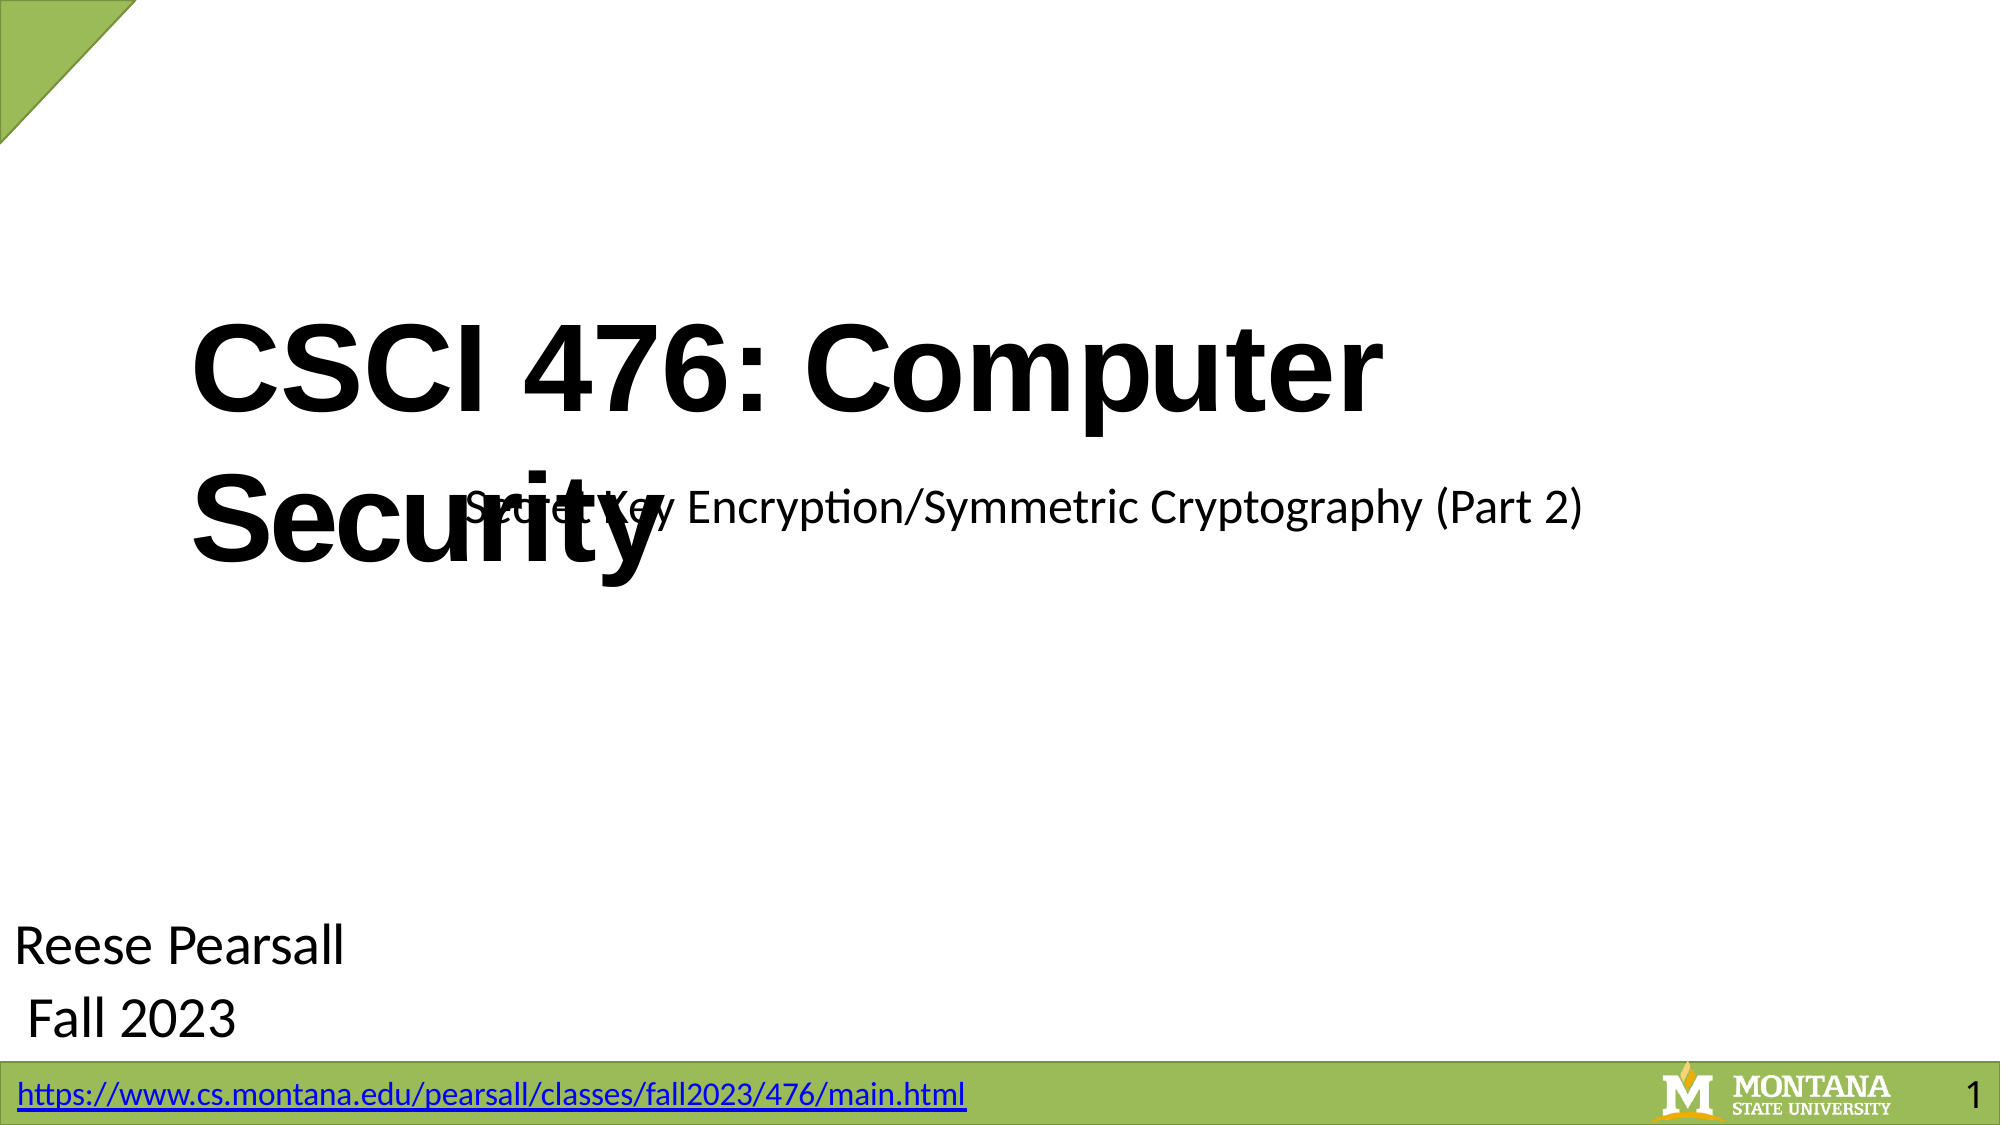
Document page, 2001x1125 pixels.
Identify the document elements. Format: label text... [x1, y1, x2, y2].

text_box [1892, 1060, 2000, 1125]
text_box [0, 0, 137, 146]
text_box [0, 1060, 1647, 1125]
text_box Secret Key Encryption/Symmetric Cryptography (Part 2) [462, 471, 1596, 534]
title CSCI 476: Computer Security [188, 284, 1853, 587]
picture [1649, 1060, 1891, 1122]
text_box Reese Pearsall Fall 2023 [12, 902, 352, 1049]
